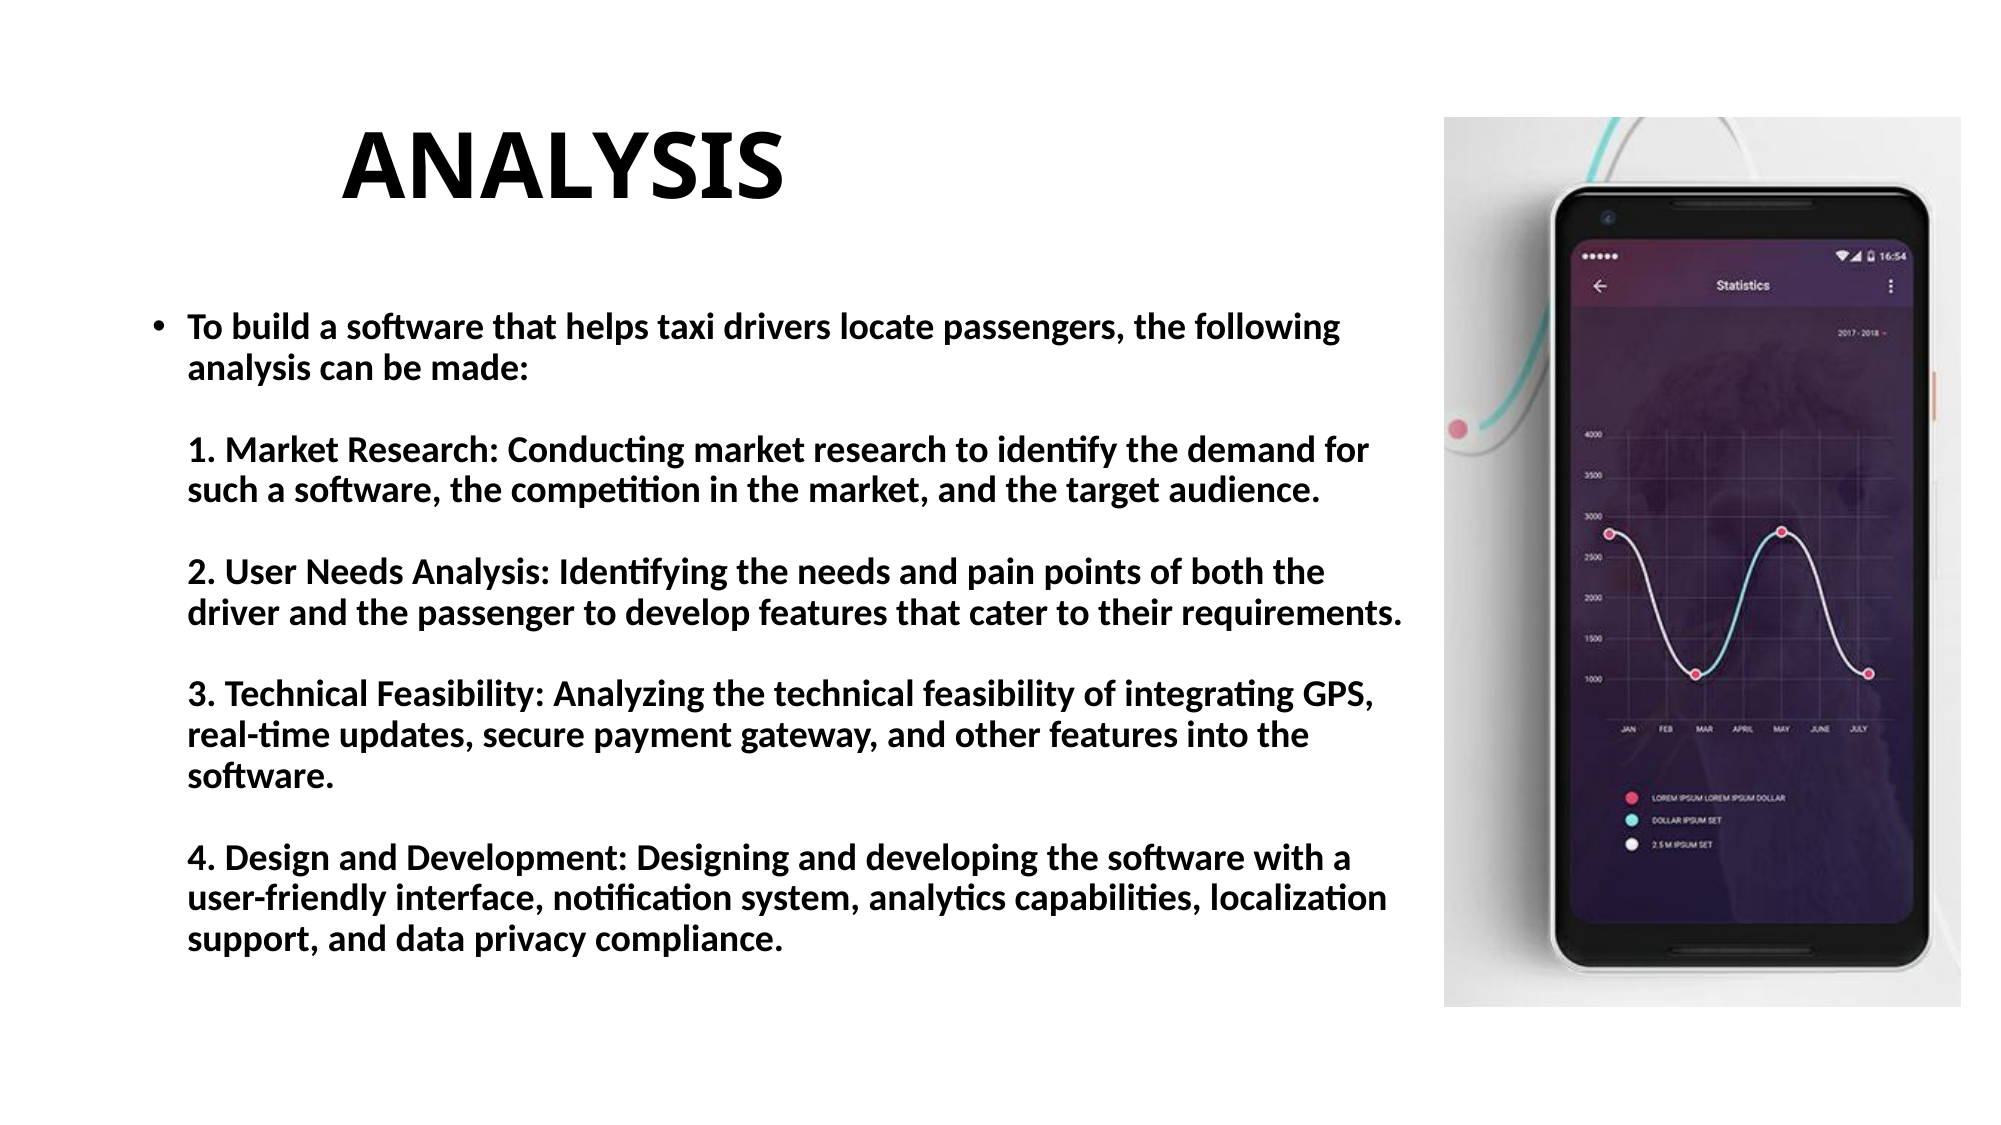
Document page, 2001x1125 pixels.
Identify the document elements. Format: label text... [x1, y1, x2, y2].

title ANALYSIS [137, 59, 1863, 278]
list To build a software that helps taxi drivers locate passengers, the following analysis can be made: 1. Market Research: Conducting market research to identify the demand for such a software, the competition in the market, and the target audience. 2. User Needs Analysis: Identifying the needs and pain points of both the driver and the passenger to develop features that cater to their requirements. 3. Technical Feasibility: Analyzing the technical feasibility of integrating GPS, real-time updates, secure payment gateway, and other features into the software. 4. Design and Development: Designing and developing the software with a user-friendly interface, notification system, analytics capabilities, localization support, and data privacy compliance. [137, 299, 1421, 1014]
picture [1444, 117, 1961, 1007]
